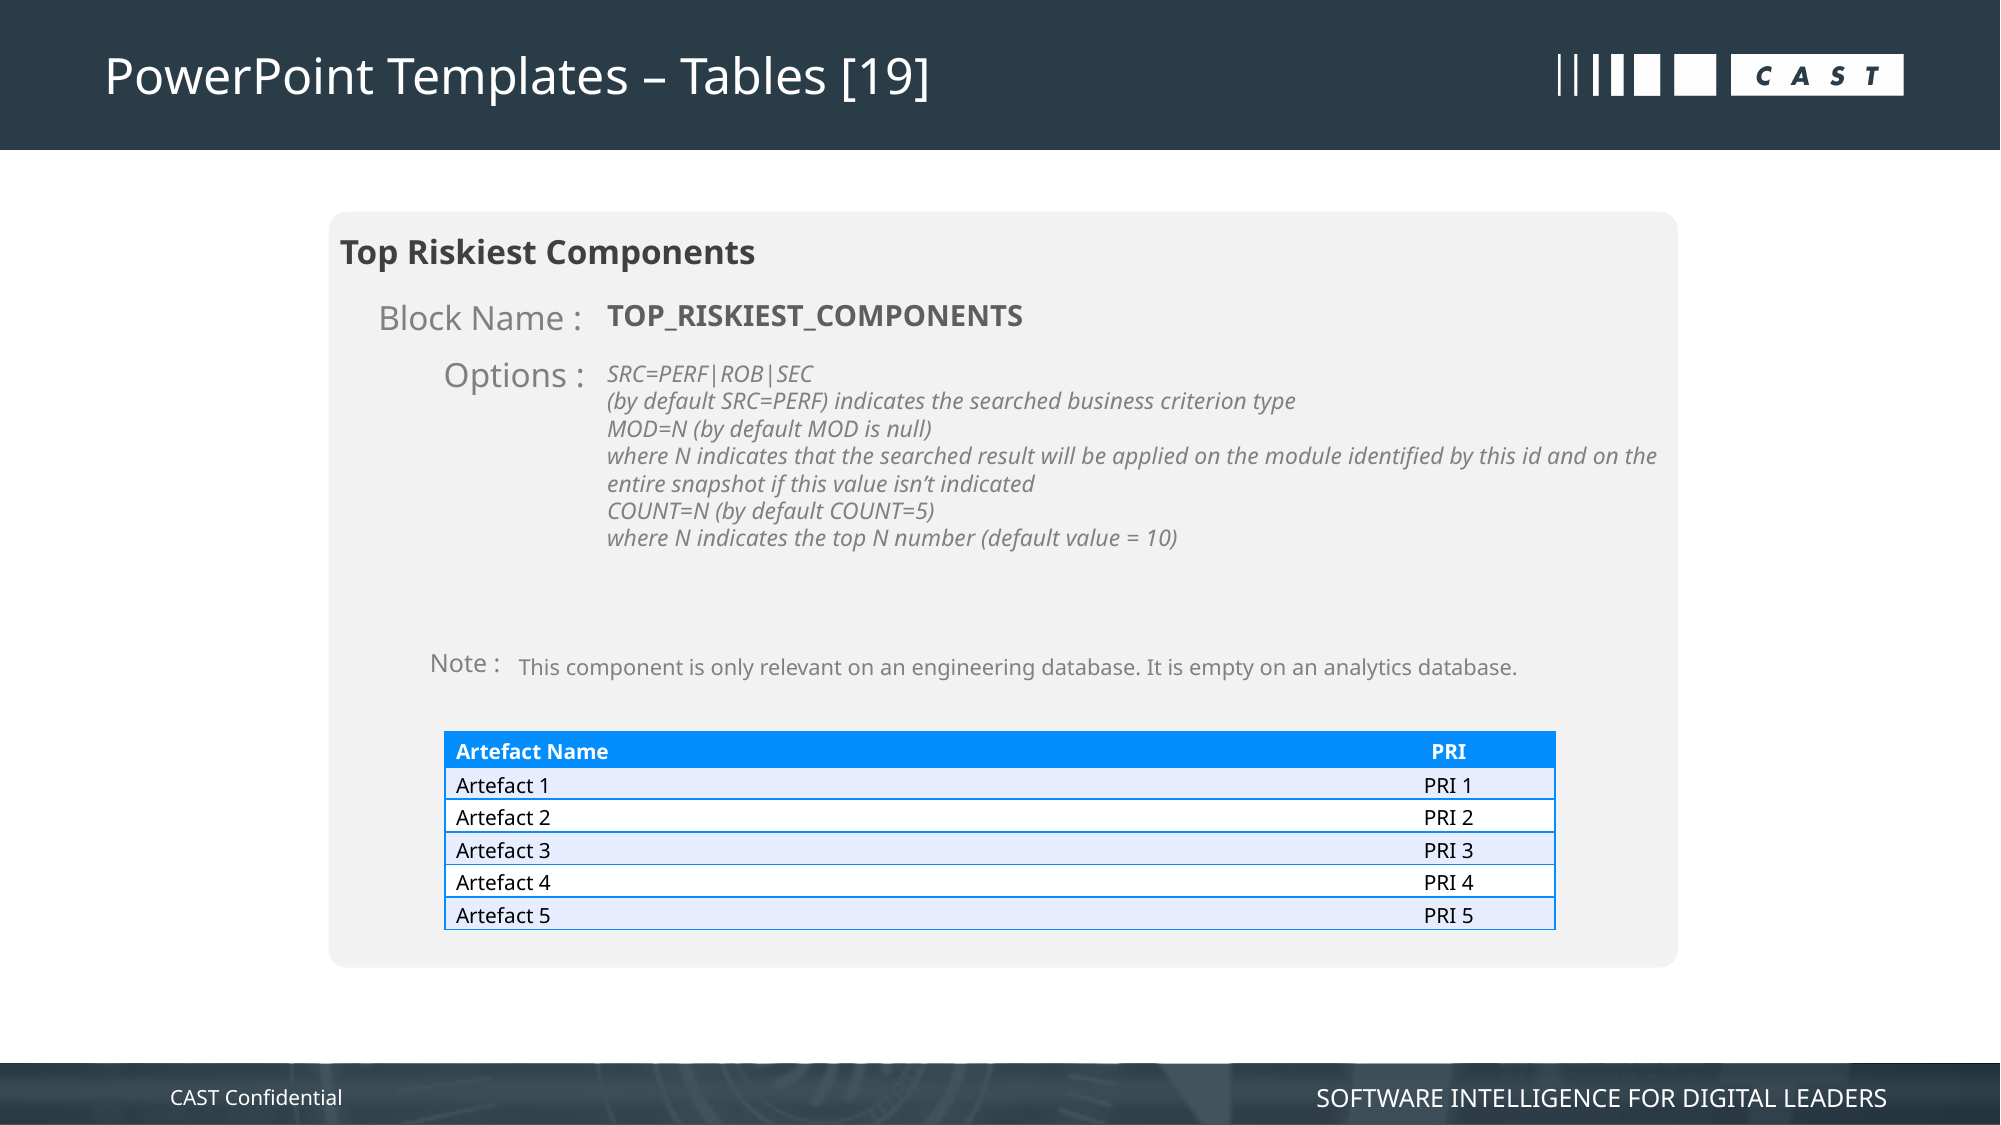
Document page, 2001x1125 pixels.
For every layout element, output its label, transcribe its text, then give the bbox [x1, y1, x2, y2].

title PowerPoint Templates – Tables [19] [89, 6, 1527, 150]
picture [1558, 54, 1904, 96]
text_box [310, 211, 1680, 968]
